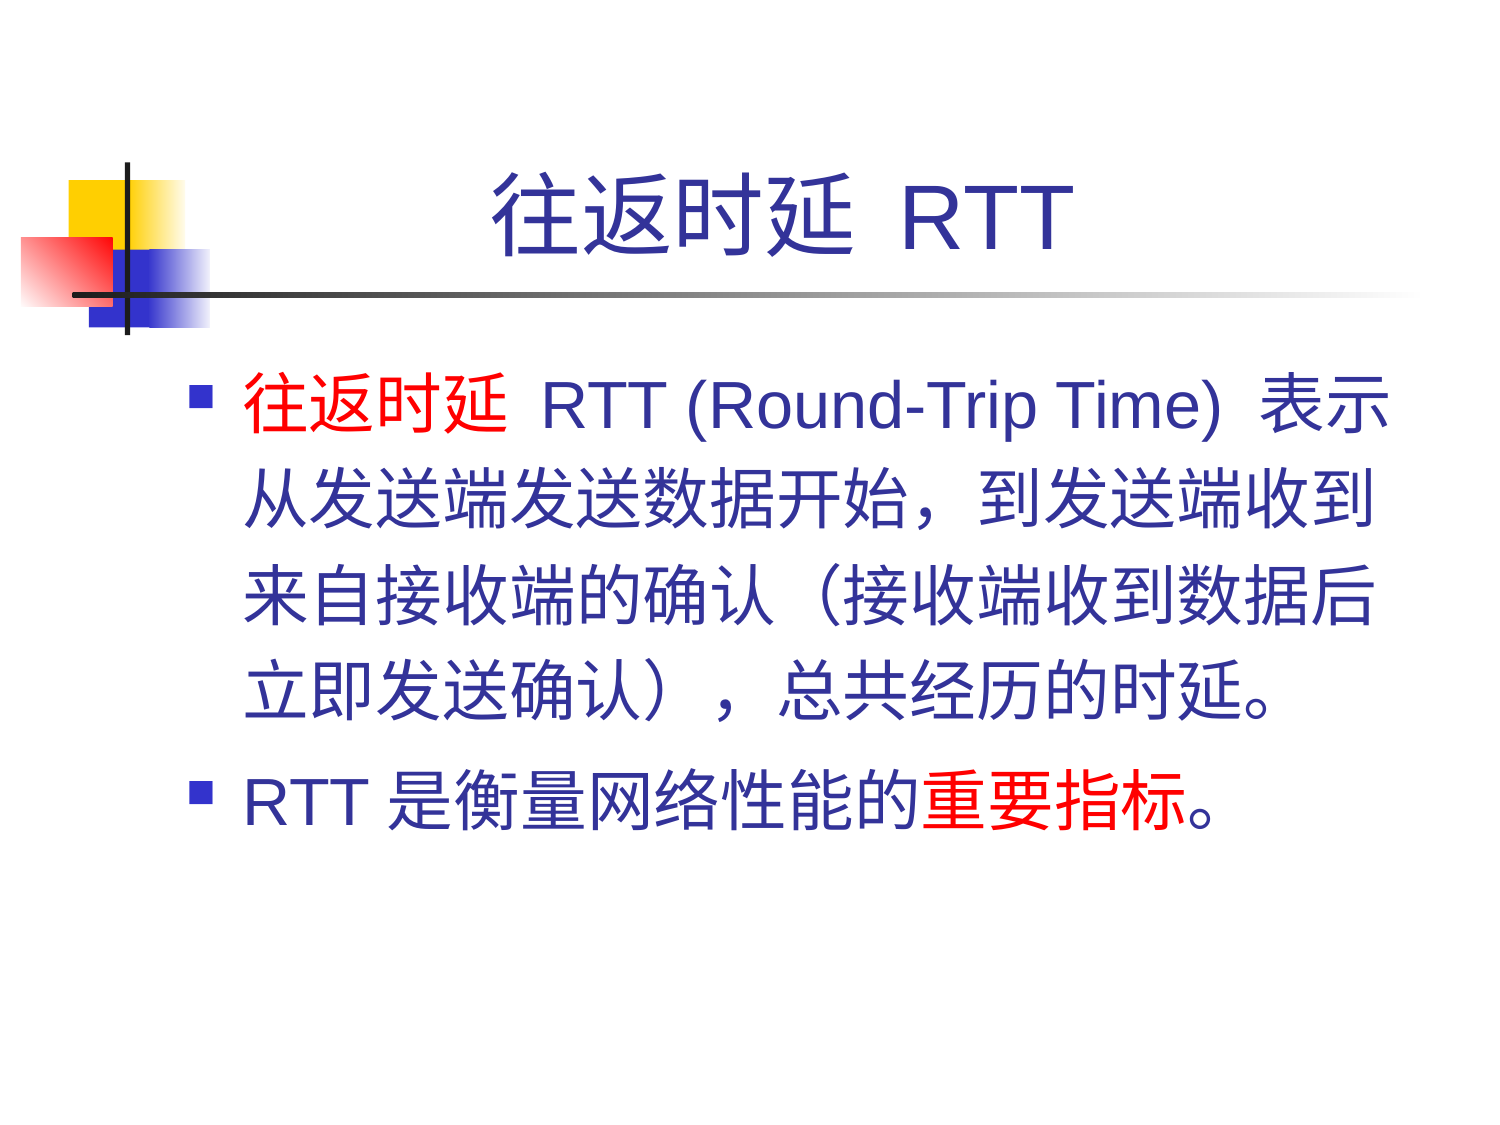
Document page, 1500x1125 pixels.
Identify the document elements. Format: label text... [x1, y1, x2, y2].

title 往返时延 RTT [206, 34, 1383, 276]
list 往返时延 RTT (Round-Trip Time) 表示从发送端发送数据开始，到发送端收到来自接收端的确认（接收端收到数据后立即发送确认），总共经历的时延。 RTT是衡量网络性能的重要指标。 [170, 337, 1447, 963]
